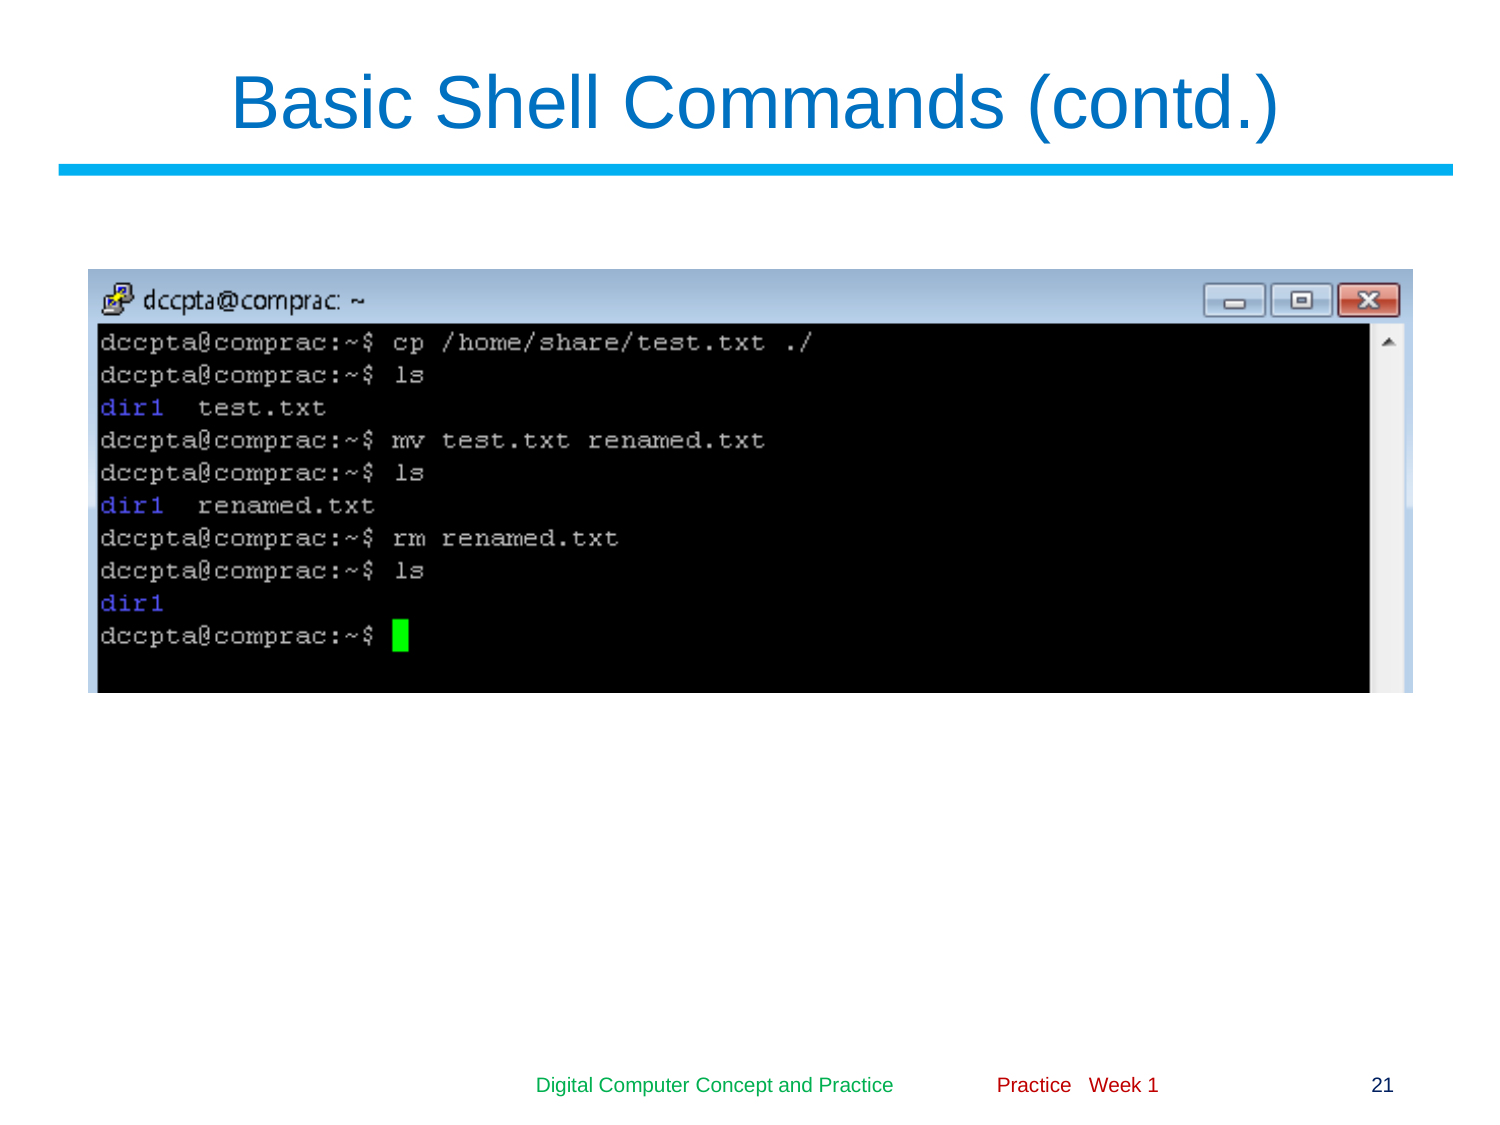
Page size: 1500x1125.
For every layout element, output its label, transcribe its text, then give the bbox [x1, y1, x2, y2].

picture [88, 269, 1414, 693]
title Basic Shell Commands (contd.) [58, 45, 1454, 153]
